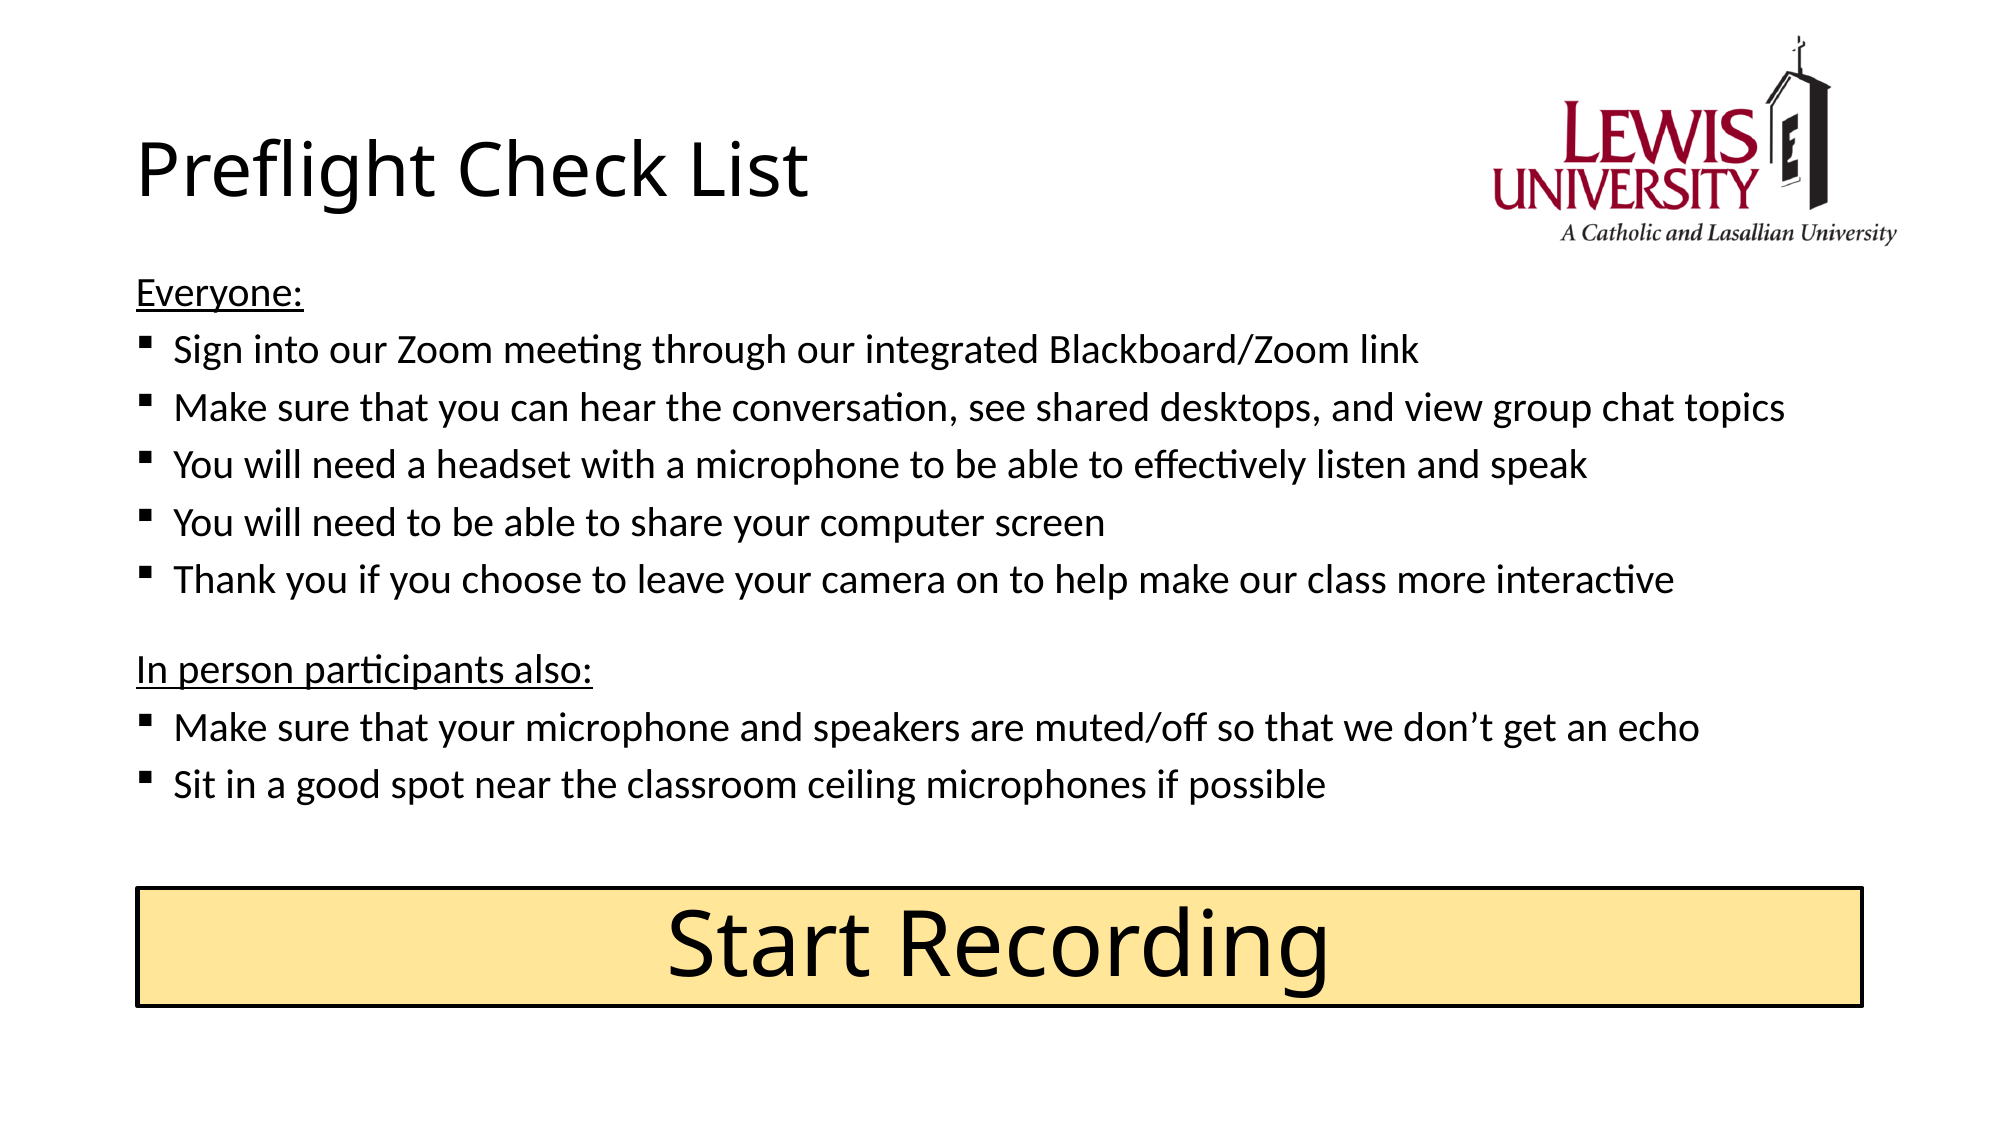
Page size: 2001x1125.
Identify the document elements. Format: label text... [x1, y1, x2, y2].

text_box Start Recording [137, 888, 1863, 1007]
list Everyone: Sign into our Zoom meeting through our integrated Blackboard/Zoom link Make sure that you can hear the conversation, see shared desktops, and view group chat topics You will need a headset with a microphone to be able to effectively listen and speak You will need to be able to share your computer screen Thank you if you choose to leave your camera on to help make our class more interactive In person participants also: Make sure that your microphone and speakers are muted/off so that we don’t get an echo Sit in a good spot near the classroom ceiling microphones if possible [120, 262, 1880, 1044]
title Preflight Check List [120, 110, 1406, 235]
picture [1466, 25, 1903, 250]
